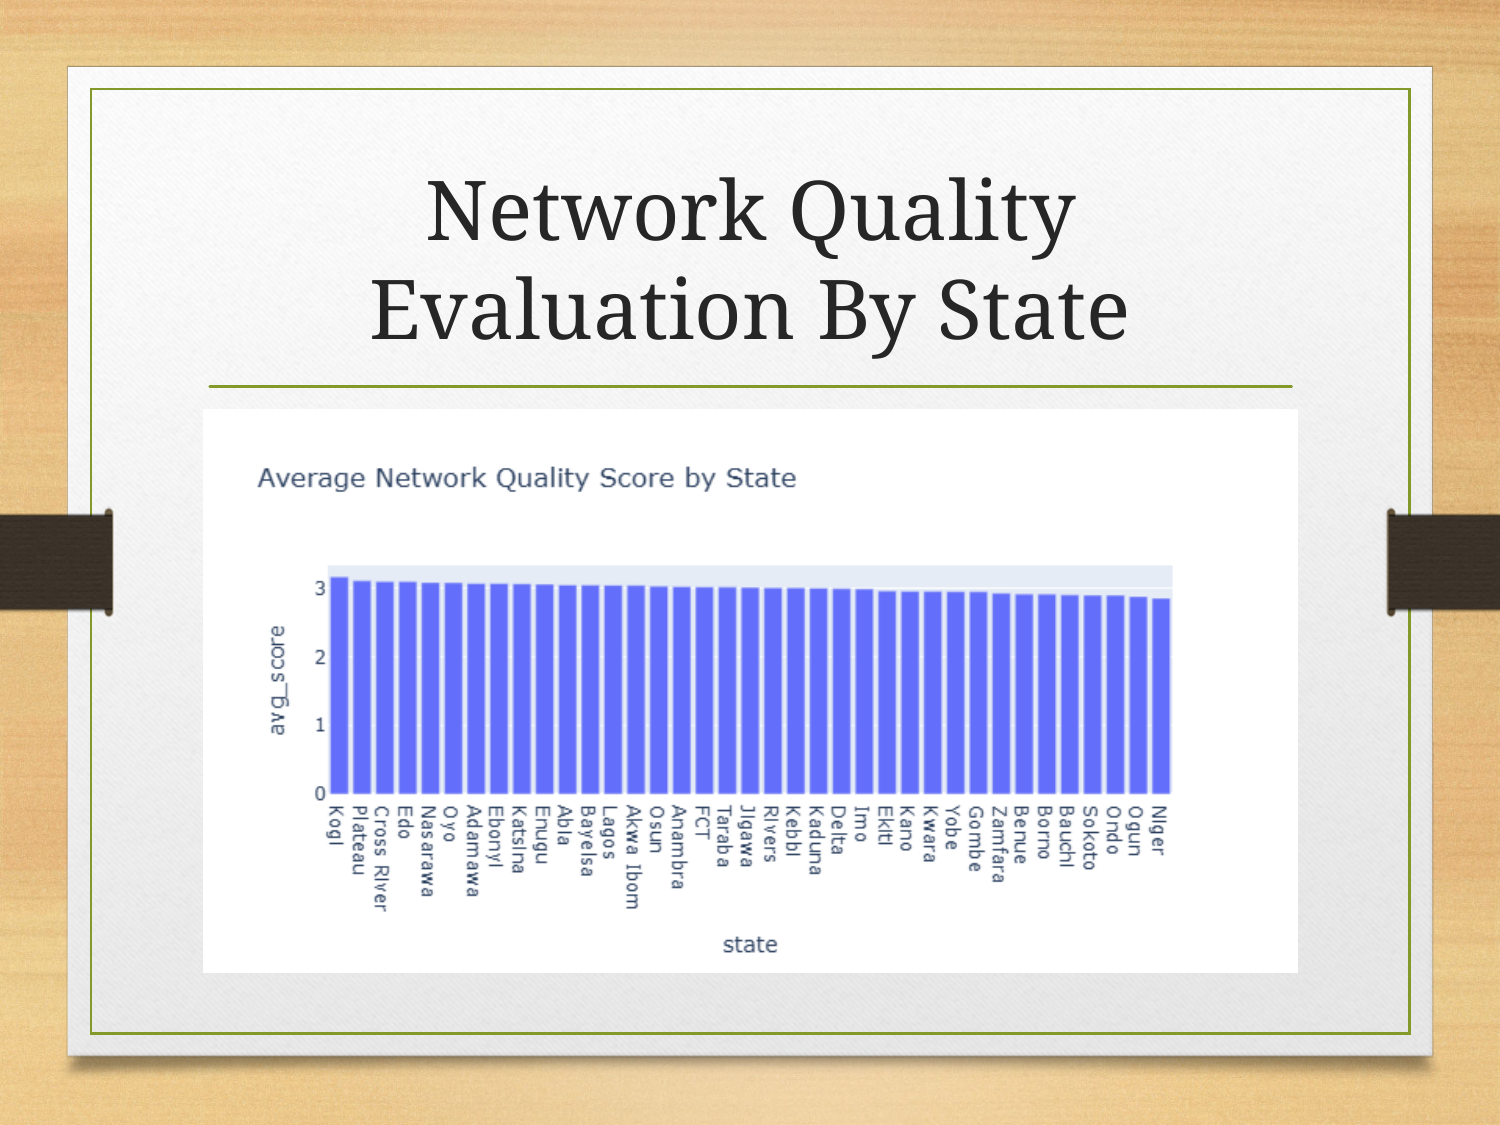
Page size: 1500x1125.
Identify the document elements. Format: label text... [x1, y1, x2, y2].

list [203, 409, 1298, 973]
picture [0, 0, 1500, 1125]
title Network Quality Evaluation By State [193, 150, 1309, 365]
